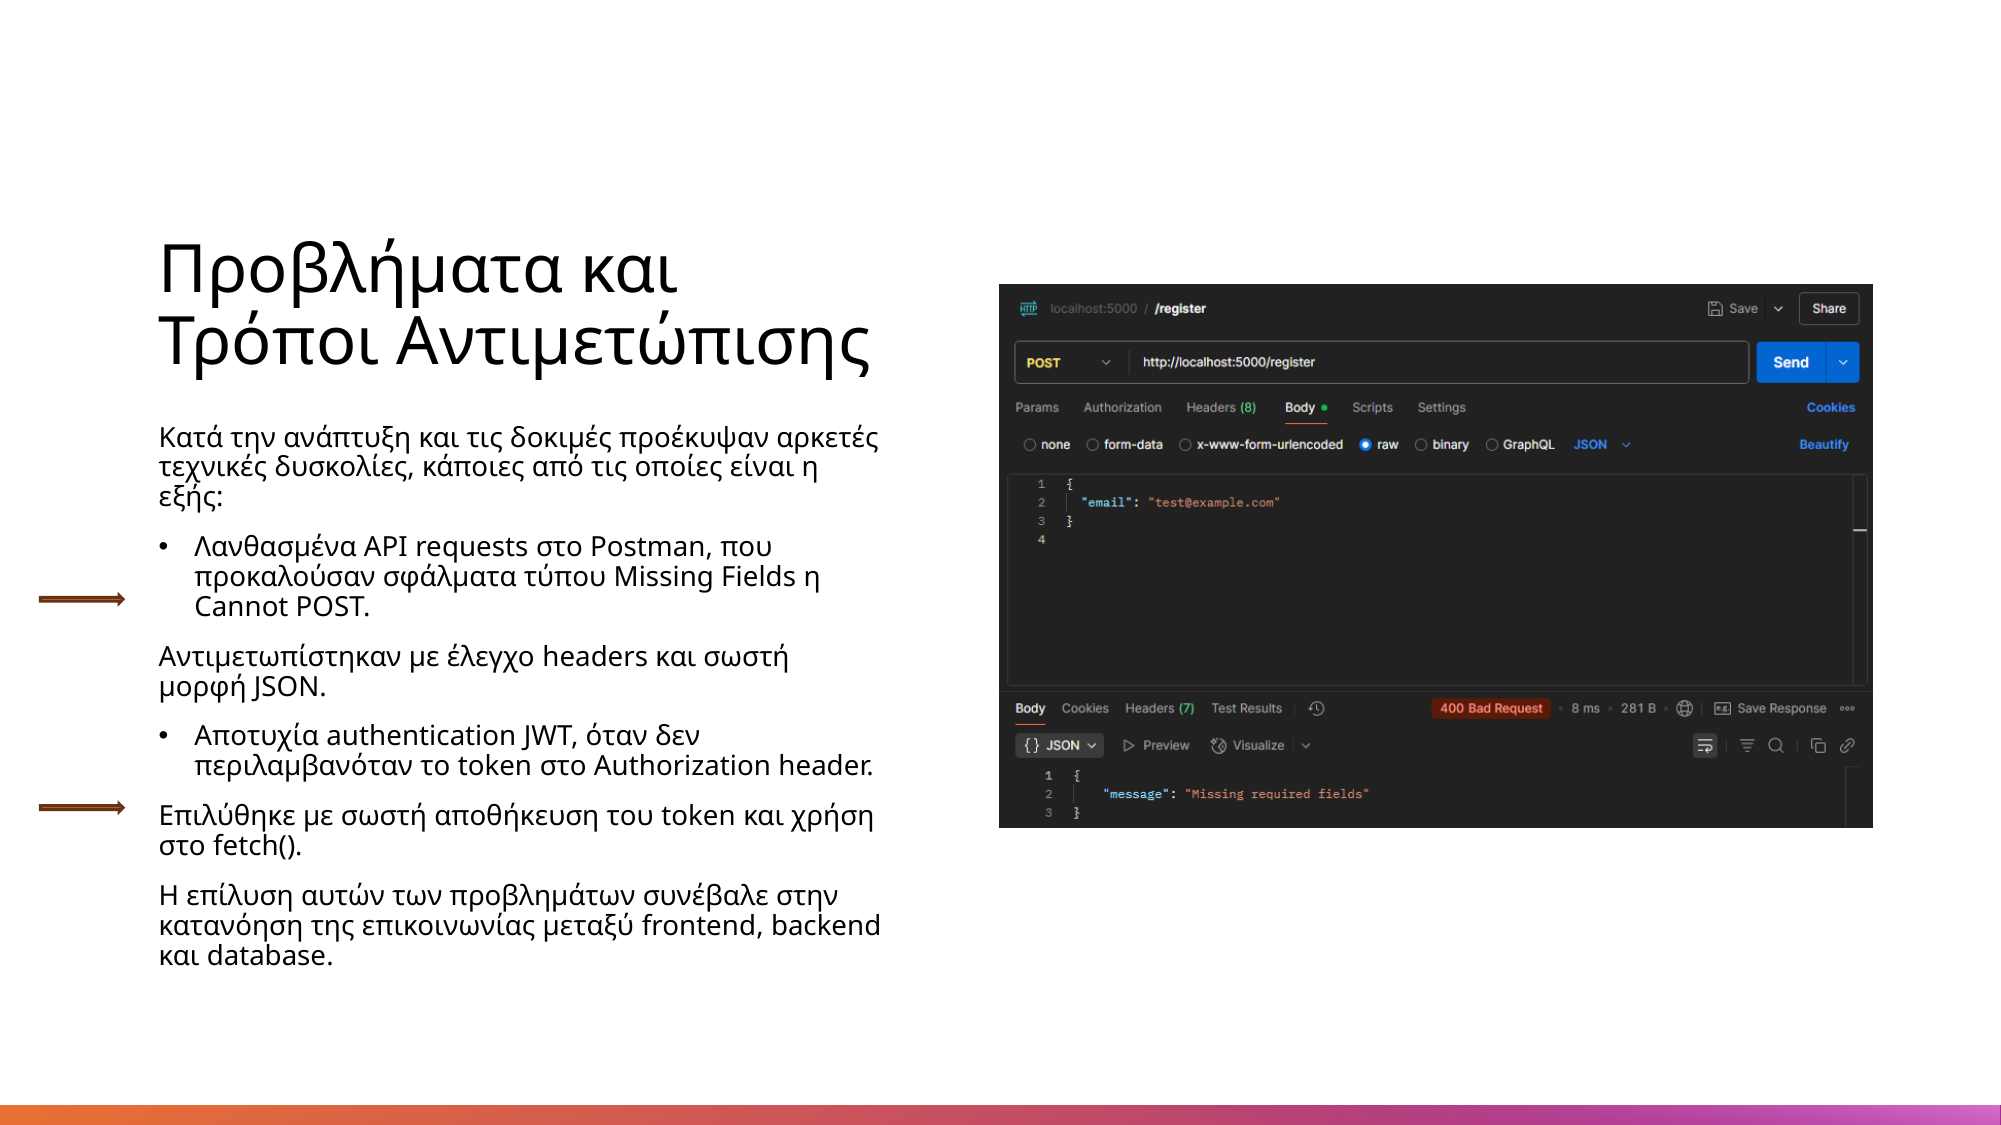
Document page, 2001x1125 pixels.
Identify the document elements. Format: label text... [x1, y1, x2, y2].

text_box [38, 591, 126, 607]
text_box [38, 800, 126, 816]
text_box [0, 1104, 2000, 1125]
list Κατά την ανάπτυξη και τις δοκιμές προέκυψαν αρκετές τεχνικές δυσκολίες, κάποιες από τις οποίες είναι η εξής: Λανθασμένα API requests στο Postman, που προκαλούσαν σφάλματα τύπου Missing Fields η Cannot POST. Αντιμετωπίστηκαν με έλεγχο headers και σωστή μορφή JSON. Αποτυχία authentication JWT, όταν δεν περιλαμβανόταν το token στο Authorization header. Επιλύθηκε με σωστή αποθήκευση του token και χρήση στο fetch(). Η επίλυση αυτών των προβλημάτων συνέβαλε στην κατανόηση της επικοινωνίας μεταξύ frontend, backend και database. [143, 415, 898, 982]
title Προβλήματα και Τρόποι Αντιμετώπισης [143, 121, 898, 387]
picture [999, 284, 1873, 829]
